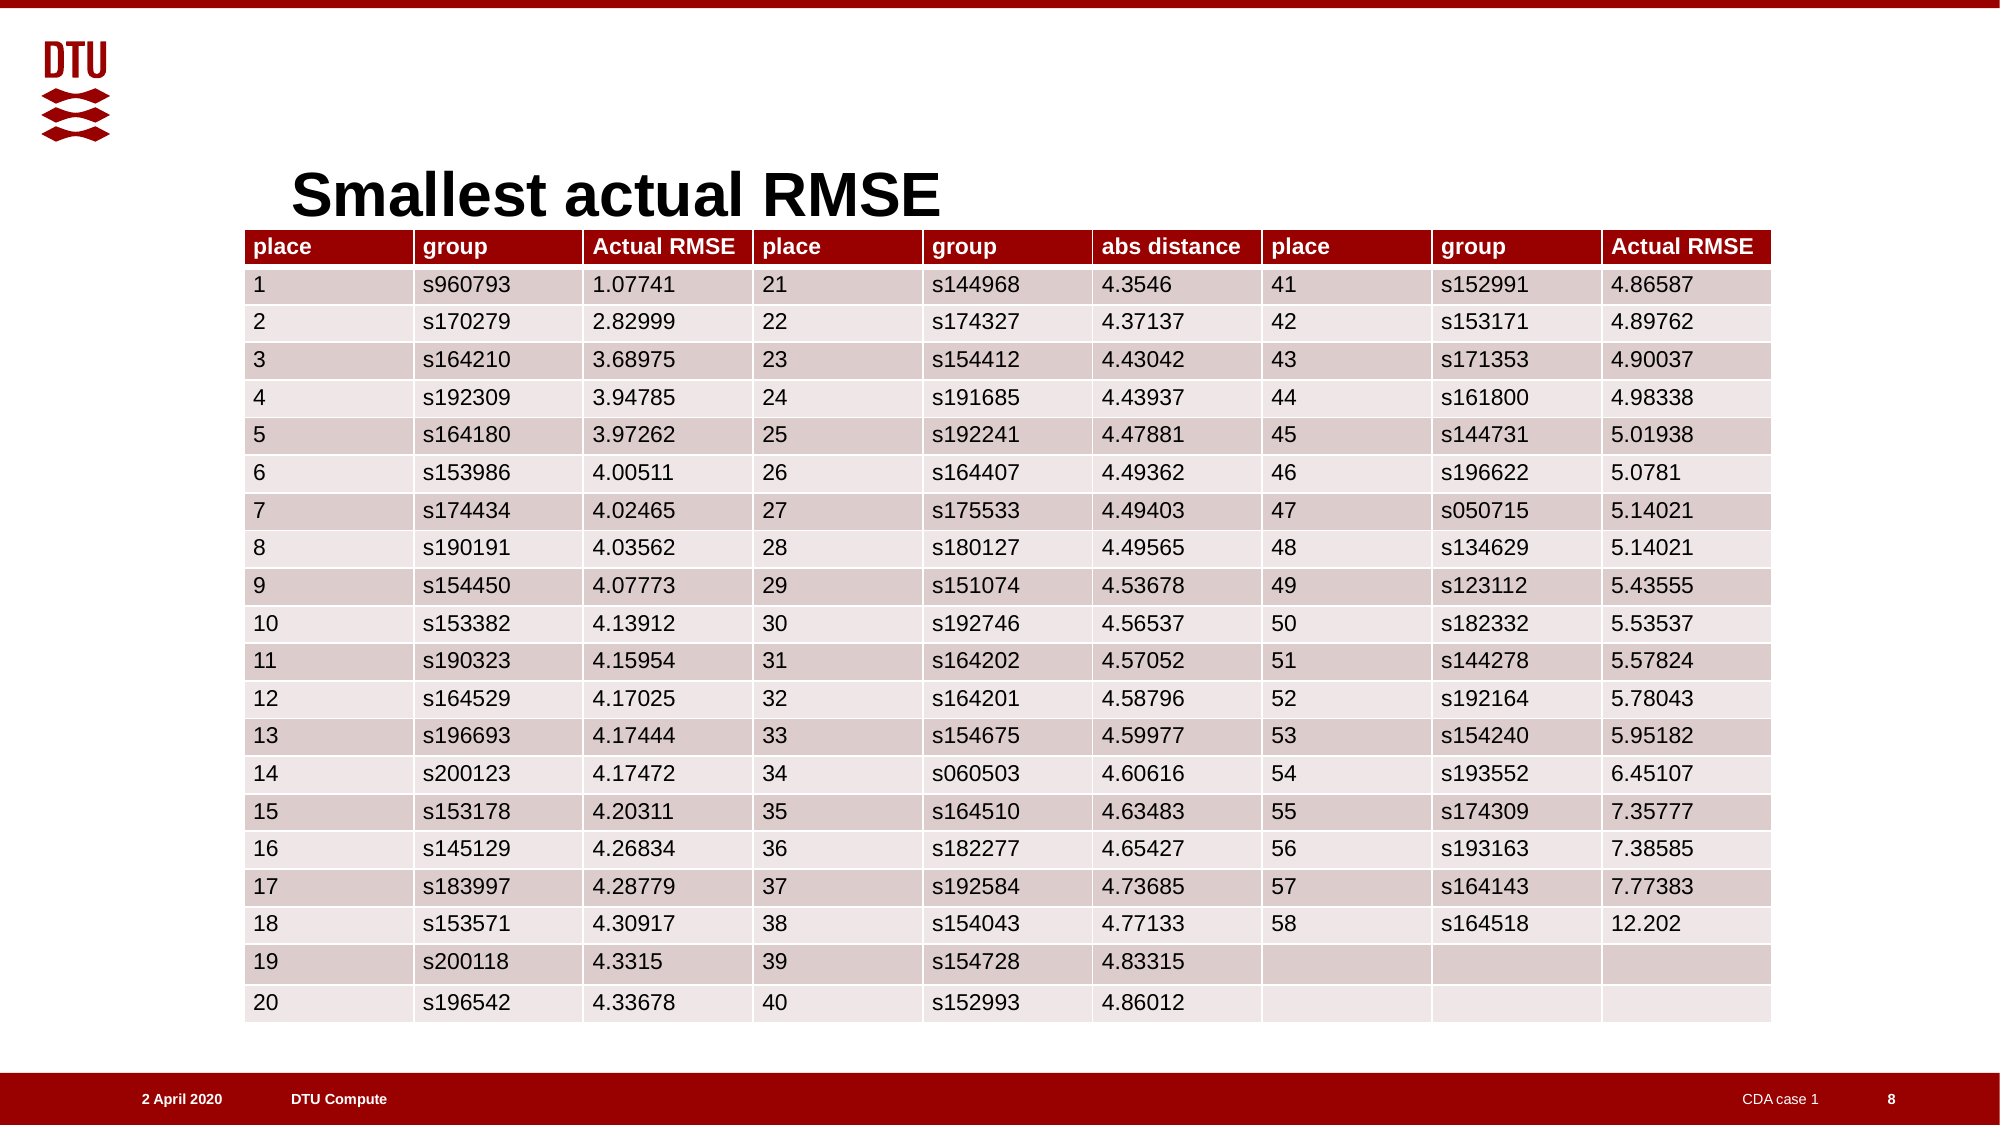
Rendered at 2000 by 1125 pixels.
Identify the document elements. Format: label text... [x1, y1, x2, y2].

table_cell 12.202 [1603, 908, 1771, 943]
table_cell 5.14021 [1603, 494, 1771, 530]
table_cell s193552 [1433, 757, 1601, 793]
table_cell 4.13912 [584, 607, 752, 642]
table_cell 4.03562 [584, 531, 752, 567]
table_cell 47 [1263, 494, 1431, 530]
table_cell 4.3546 [1093, 270, 1261, 304]
table_cell s153171 [1433, 306, 1601, 341]
table_cell 13 [245, 719, 413, 755]
table_cell 4.17472 [584, 757, 752, 793]
table_cell 4.43937 [1093, 381, 1261, 417]
table_cell 4.07773 [584, 569, 752, 605]
table_cell s196622 [1433, 456, 1601, 492]
table_cell 55 [1263, 795, 1431, 830]
table_cell 4.00511 [584, 456, 752, 492]
table_cell 4.15954 [584, 644, 752, 680]
table_cell 21 [754, 270, 922, 304]
table_cell [1263, 986, 1431, 1022]
table_cell 7.38585 [1603, 832, 1771, 868]
table_cell 5.53537 [1603, 607, 1771, 642]
table_cell s174327 [924, 306, 1092, 341]
table_cell 32 [754, 682, 922, 718]
table_cell 4.47881 [1093, 418, 1261, 454]
table_cell 24 [754, 381, 922, 417]
table_cell 4.17025 [584, 682, 752, 718]
table_cell s200123 [415, 757, 582, 793]
table_cell 5.95182 [1603, 719, 1771, 755]
table_cell 19 [245, 945, 413, 984]
table_cell s154675 [924, 719, 1092, 755]
table_cell 4.59977 [1093, 719, 1261, 755]
table_cell 5.57824 [1603, 644, 1771, 680]
table_cell 1.07741 [584, 270, 752, 304]
table_cell 4.17444 [584, 719, 752, 755]
table_cell 34 [754, 757, 922, 793]
table_cell s144968 [924, 270, 1092, 304]
table_cell 4.56537 [1093, 607, 1261, 642]
table_cell [1603, 986, 1771, 1022]
table_cell s182332 [1433, 607, 1601, 642]
table_header Actual RMSE [1603, 230, 1771, 264]
table_cell 4.30917 [584, 908, 752, 943]
table_cell s171353 [1433, 343, 1601, 379]
table_cell 56 [1263, 832, 1431, 868]
table_header place [245, 230, 413, 264]
table_cell 4.43042 [1093, 343, 1261, 379]
table_cell s180127 [924, 531, 1092, 567]
table_cell 4.53678 [1093, 569, 1261, 605]
table_cell s154043 [924, 908, 1092, 943]
table_cell 48 [1263, 531, 1431, 567]
table_cell 5.01938 [1603, 418, 1771, 454]
table_cell 3.94785 [584, 381, 752, 417]
table_cell 29 [754, 569, 922, 605]
table_cell 4.89762 [1603, 306, 1771, 341]
table_cell 35 [754, 795, 922, 830]
table_cell 3 [245, 343, 413, 379]
table_cell 49 [1263, 569, 1431, 605]
table_cell 2.82999 [584, 306, 752, 341]
table_cell 23 [754, 343, 922, 379]
table_cell s164210 [415, 343, 582, 379]
table_header group [1433, 230, 1601, 264]
table_cell s174434 [415, 494, 582, 530]
table_cell [1433, 986, 1601, 1022]
table_cell 15 [245, 795, 413, 830]
table_cell s152991 [1433, 270, 1601, 304]
table_cell s170279 [415, 306, 582, 341]
table_cell s154412 [924, 343, 1092, 379]
table_cell [1433, 945, 1601, 984]
table_cell s193163 [1433, 832, 1601, 868]
table_header abs distance [1093, 230, 1261, 264]
table_cell 4.20311 [584, 795, 752, 830]
table_cell 46 [1263, 456, 1431, 492]
table_cell 4.86587 [1603, 270, 1771, 304]
table_cell s182277 [924, 832, 1092, 868]
table_cell 37 [754, 870, 922, 906]
table_cell 4.98338 [1603, 381, 1771, 417]
table_cell s145129 [415, 832, 582, 868]
table_cell 4.49403 [1093, 494, 1261, 530]
table_cell 4.49565 [1093, 531, 1261, 567]
table_cell 4.65427 [1093, 832, 1261, 868]
table_cell s154240 [1433, 719, 1601, 755]
table_cell 4.90037 [1603, 343, 1771, 379]
table_cell 3.68975 [584, 343, 752, 379]
table_cell s154450 [415, 569, 582, 605]
table_cell 7.35777 [1603, 795, 1771, 830]
table_cell 4.26834 [584, 832, 752, 868]
table_cell 36 [754, 832, 922, 868]
table_cell s154728 [924, 945, 1092, 984]
title Smallest actual RMSE [291, 69, 1819, 230]
table_cell 1 [245, 270, 413, 304]
table_cell 30 [754, 607, 922, 642]
table_cell 7 [245, 494, 413, 530]
table_cell 5 [245, 418, 413, 454]
table_cell 38 [754, 908, 922, 943]
table_cell 33 [754, 719, 922, 755]
table_cell [1263, 945, 1431, 984]
table_cell 4.3315 [584, 945, 752, 984]
table_cell 17 [245, 870, 413, 906]
table_cell s164201 [924, 682, 1092, 718]
table_cell 4.83315 [1093, 945, 1261, 984]
table_cell s200118 [415, 945, 582, 984]
table_cell 42 [1263, 306, 1431, 341]
table_cell 20 [245, 986, 413, 1022]
table_cell s164518 [1433, 908, 1601, 943]
table_cell 4.33678 [584, 986, 752, 1022]
table_cell 44 [1263, 381, 1431, 417]
table_header place [754, 230, 922, 264]
table_cell s153178 [415, 795, 582, 830]
table_cell s191685 [924, 381, 1092, 417]
table_cell [1603, 945, 1771, 984]
table_cell 26 [754, 456, 922, 492]
table_cell 8 [245, 531, 413, 567]
table_cell 5.43555 [1603, 569, 1771, 605]
table_cell 4 [245, 381, 413, 417]
table_cell s151074 [924, 569, 1092, 605]
table_cell s050715 [1433, 494, 1601, 530]
table_cell s164407 [924, 456, 1092, 492]
table_cell 41 [1263, 270, 1431, 304]
table_cell 43 [1263, 343, 1431, 379]
table_cell 5.78043 [1603, 682, 1771, 718]
table_cell 4.63483 [1093, 795, 1261, 830]
table_cell s196542 [415, 986, 582, 1022]
table_cell s164202 [924, 644, 1092, 680]
table_header place [1263, 230, 1431, 264]
table_cell 5.0781 [1603, 456, 1771, 492]
table_cell s192746 [924, 607, 1092, 642]
table_cell 4.49362 [1093, 456, 1261, 492]
table_cell 4.57052 [1093, 644, 1261, 680]
table_cell 25 [754, 418, 922, 454]
table_cell 27 [754, 494, 922, 530]
table_cell 58 [1263, 908, 1431, 943]
table_cell s192309 [415, 381, 582, 417]
table_cell 31 [754, 644, 922, 680]
table_cell 11 [245, 644, 413, 680]
table_cell s164529 [415, 682, 582, 718]
table_cell 18 [245, 908, 413, 943]
table_cell s123112 [1433, 569, 1601, 605]
table_cell 50 [1263, 607, 1431, 642]
table_cell 4.28779 [584, 870, 752, 906]
table_cell s144731 [1433, 418, 1601, 454]
table_header Actual RMSE [584, 230, 752, 264]
table_cell s152993 [924, 986, 1092, 1022]
table_cell 10 [245, 607, 413, 642]
table_cell 51 [1263, 644, 1431, 680]
table_cell 54 [1263, 757, 1431, 793]
table_cell s060503 [924, 757, 1092, 793]
table_cell 16 [245, 832, 413, 868]
table_cell s175533 [924, 494, 1092, 530]
table_cell 45 [1263, 418, 1431, 454]
slide_number 8 [1887, 1073, 1959, 1125]
table_cell s192584 [924, 870, 1092, 906]
table_cell s134629 [1433, 531, 1601, 567]
table_cell s192241 [924, 418, 1092, 454]
table_cell 4.86012 [1093, 986, 1261, 1022]
table_cell 4.60616 [1093, 757, 1261, 793]
table_cell 22 [754, 306, 922, 341]
table_cell s161800 [1433, 381, 1601, 417]
table_cell s174309 [1433, 795, 1601, 830]
table_cell 7.77383 [1603, 870, 1771, 906]
table_cell s190323 [415, 644, 582, 680]
table_cell 4.73685 [1093, 870, 1261, 906]
table_cell 4.58796 [1093, 682, 1261, 718]
table_cell 2 [245, 306, 413, 341]
table_cell 4.37137 [1093, 306, 1261, 341]
table_cell s144278 [1433, 644, 1601, 680]
table_cell 39 [754, 945, 922, 984]
table_cell 5.14021 [1603, 531, 1771, 567]
table_cell 4.77133 [1093, 908, 1261, 943]
table_header group [415, 230, 582, 264]
table_cell s183997 [415, 870, 582, 906]
table_cell 3.97262 [584, 418, 752, 454]
table_cell 4.02465 [584, 494, 752, 530]
table_cell 6.45107 [1603, 757, 1771, 793]
table_cell s192164 [1433, 682, 1601, 718]
table_cell s164180 [415, 418, 582, 454]
table_cell 6 [245, 456, 413, 492]
table_cell 12 [245, 682, 413, 718]
table_cell 14 [245, 757, 413, 793]
table_cell s153986 [415, 456, 582, 492]
table_cell 52 [1263, 682, 1431, 718]
table_cell 9 [245, 569, 413, 605]
table_cell s164143 [1433, 870, 1601, 906]
table_cell 57 [1263, 870, 1431, 906]
table_cell s196693 [415, 719, 582, 755]
table_cell 40 [754, 986, 922, 1022]
table_cell s153382 [415, 607, 582, 642]
table_header group [924, 230, 1092, 264]
table_cell s153571 [415, 908, 582, 943]
table_cell s960793 [415, 270, 582, 304]
table_cell 53 [1263, 719, 1431, 755]
table_cell s190191 [415, 531, 582, 567]
table_cell 28 [754, 531, 922, 567]
table_cell s164510 [924, 795, 1092, 830]
